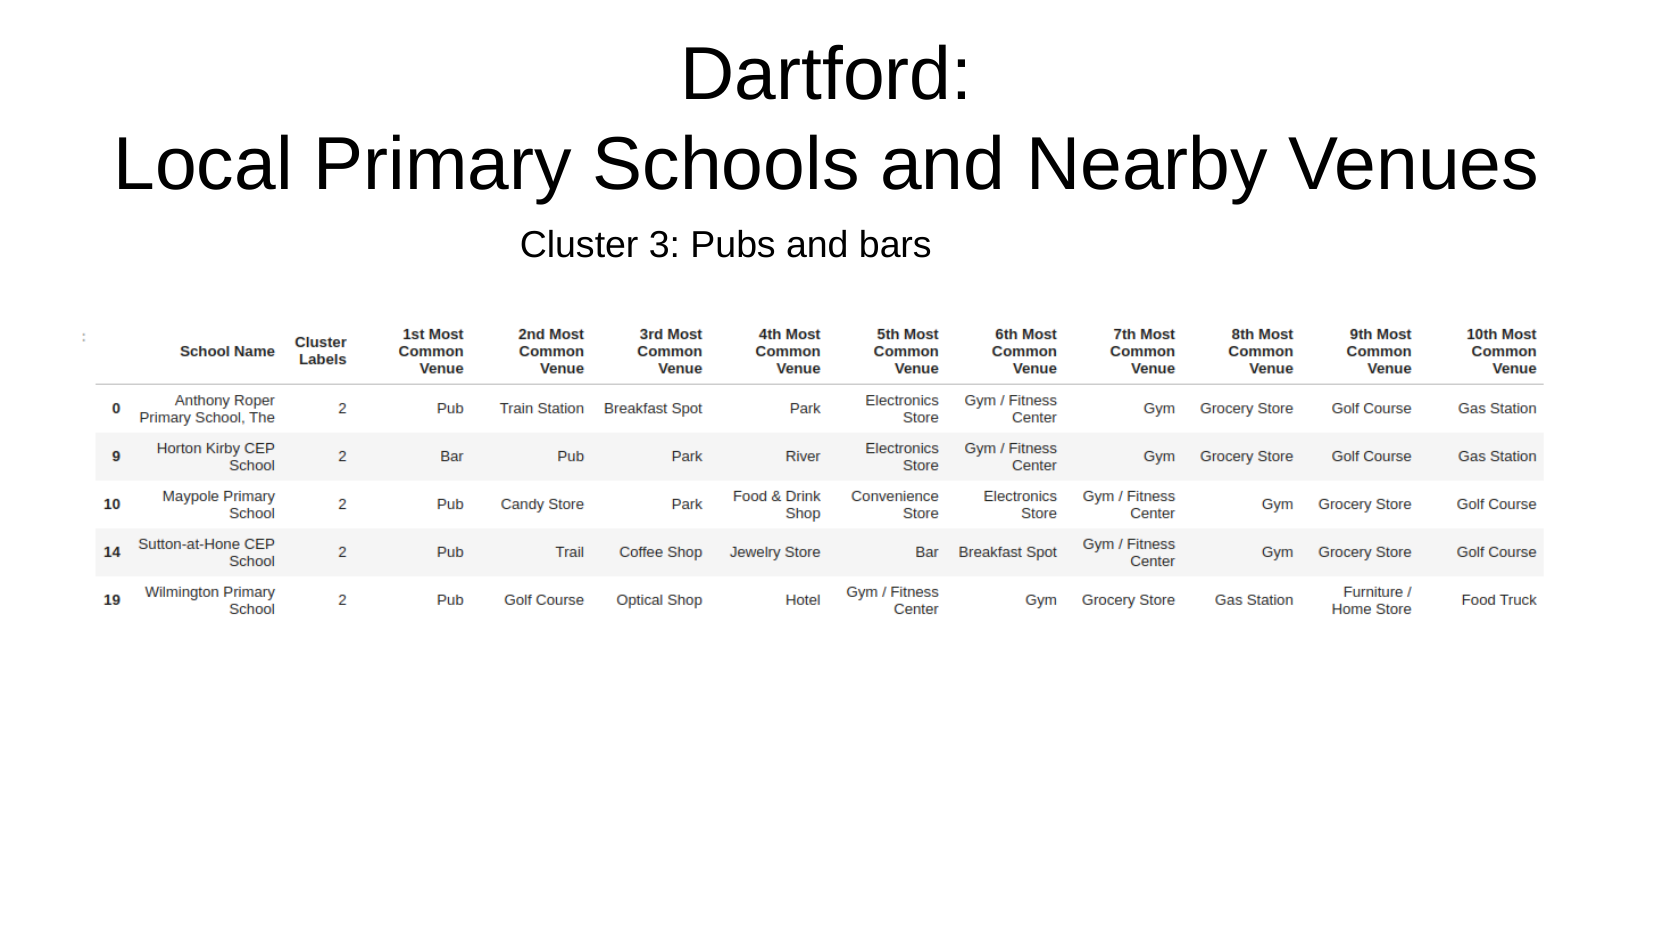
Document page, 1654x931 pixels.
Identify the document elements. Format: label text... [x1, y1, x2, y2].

text_box Cluster 3: Pubs and bars [389, 212, 1288, 273]
text_box Dartford: Local Primary Schools and Nearby Venues [82, 24, 1571, 205]
picture [82, 321, 1571, 654]
